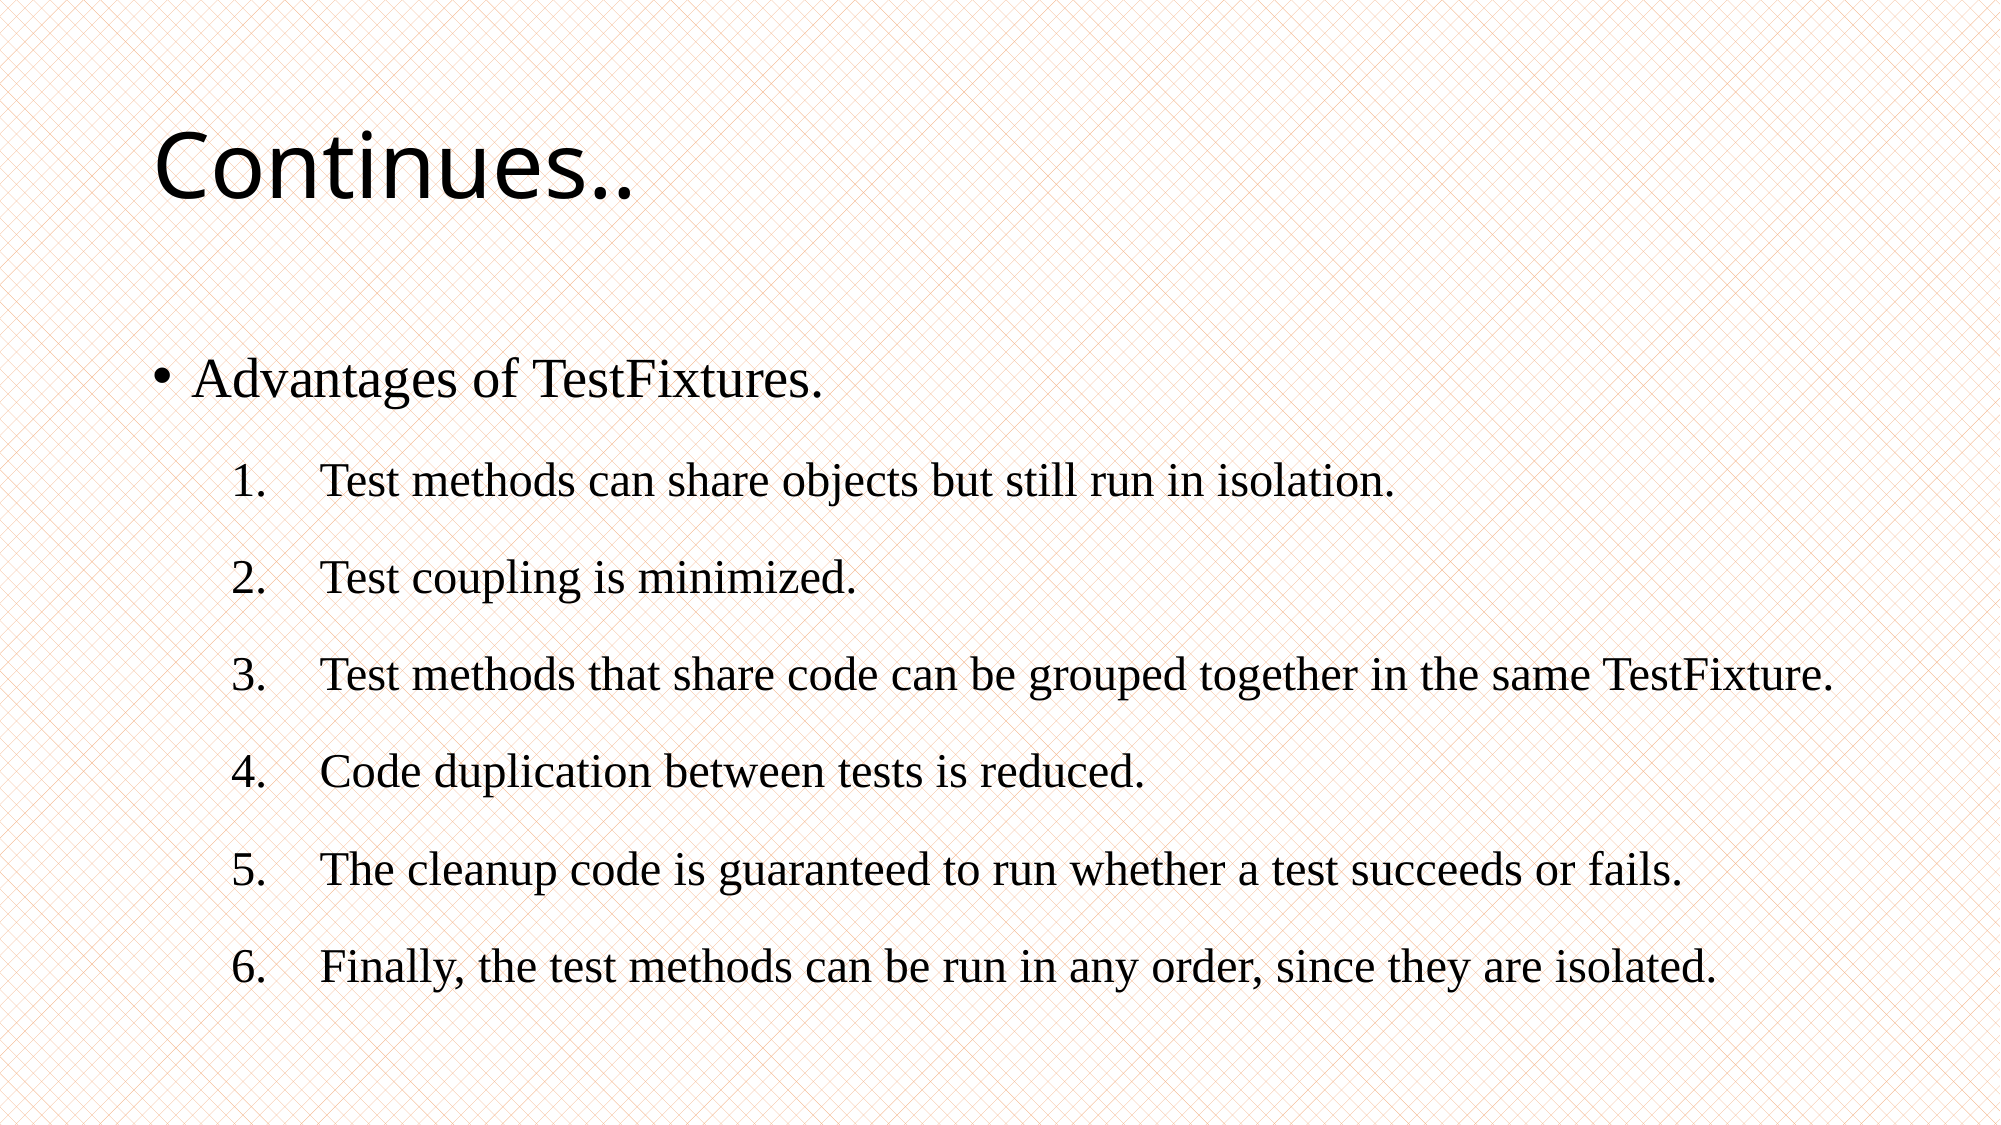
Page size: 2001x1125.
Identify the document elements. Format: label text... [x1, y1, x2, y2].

list Advantages of TestFixtures. Test methods can share objects but still run in isolation. Test coupling is minimized. Test methods that share code can be grouped together in the same TestFixture. Code duplication between tests is reduced. The cleanup code is guaranteed to run whether a test succeeds or fails. Finally, the test methods can be run in any order, since they are isolated. [137, 299, 1863, 1014]
title Continues.. [137, 59, 1863, 278]
